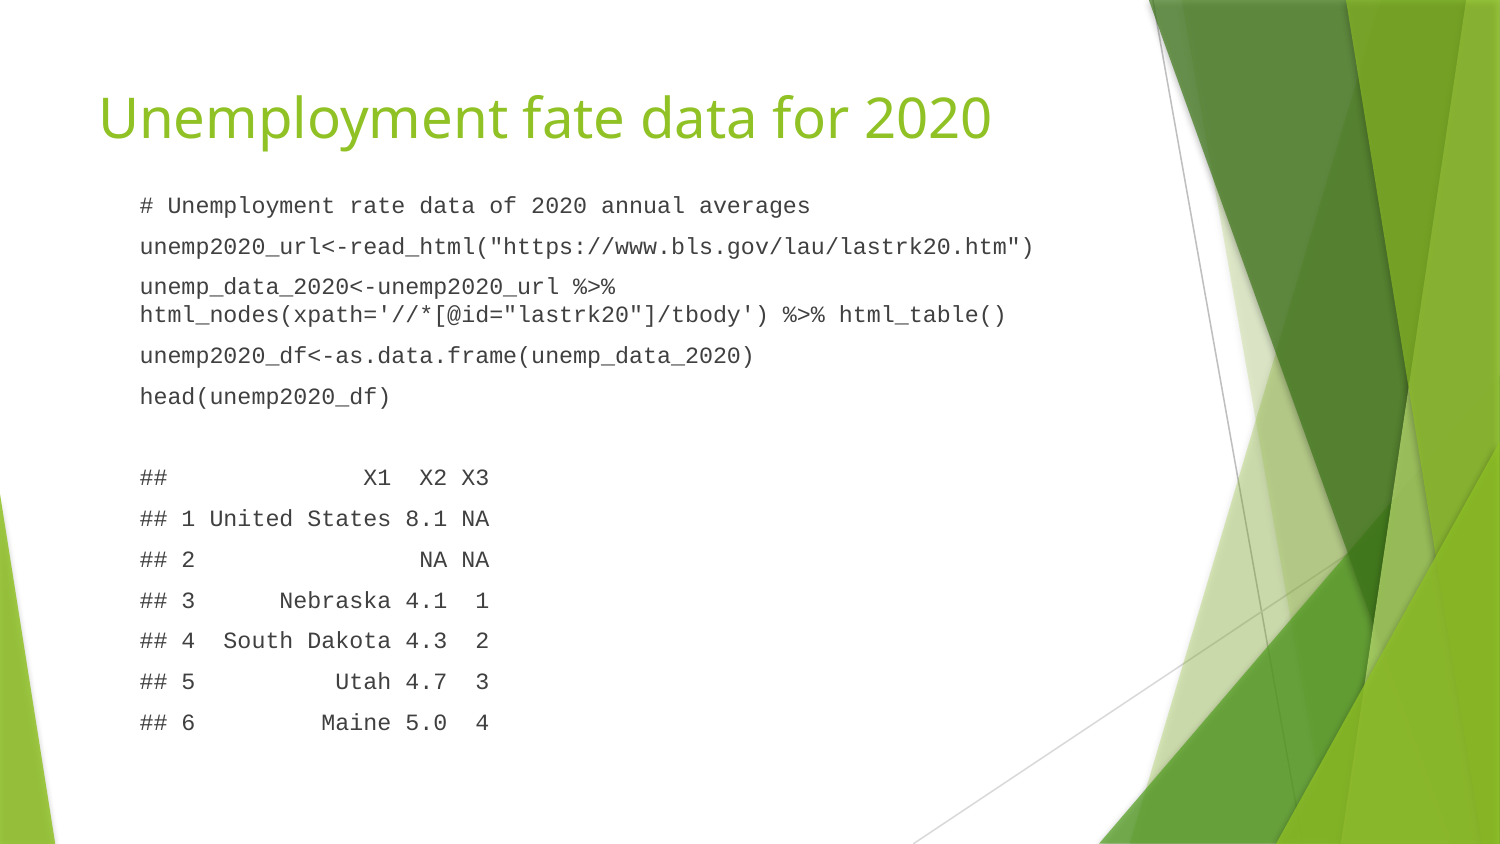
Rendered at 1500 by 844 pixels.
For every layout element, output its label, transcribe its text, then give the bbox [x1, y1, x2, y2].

list # Unemployment rate data of 2020 annual averages unemp2020_url<-read_html("https://www.bls.gov/lau/lastrk20.htm") unemp_data_2020<-unemp2020_url %>% html_nodes(xpath='//*[@id="lastrk20"]/tbody') %>% html_table() unemp2020_df<-as.data.frame(unemp_data_2020) head(unemp2020_df) ## X1 X2 X3 ## 1 United States 8.1 NA ## 2 NA NA ## 3 Nebraska 4.1 1 ## 4 South Dakota 4.3 2 ## 5 Utah 4.7 3 ## 6 Maine 5.0 4 [83, 182, 1141, 744]
title Unemployment fate data for 2020 [83, 75, 1141, 182]
